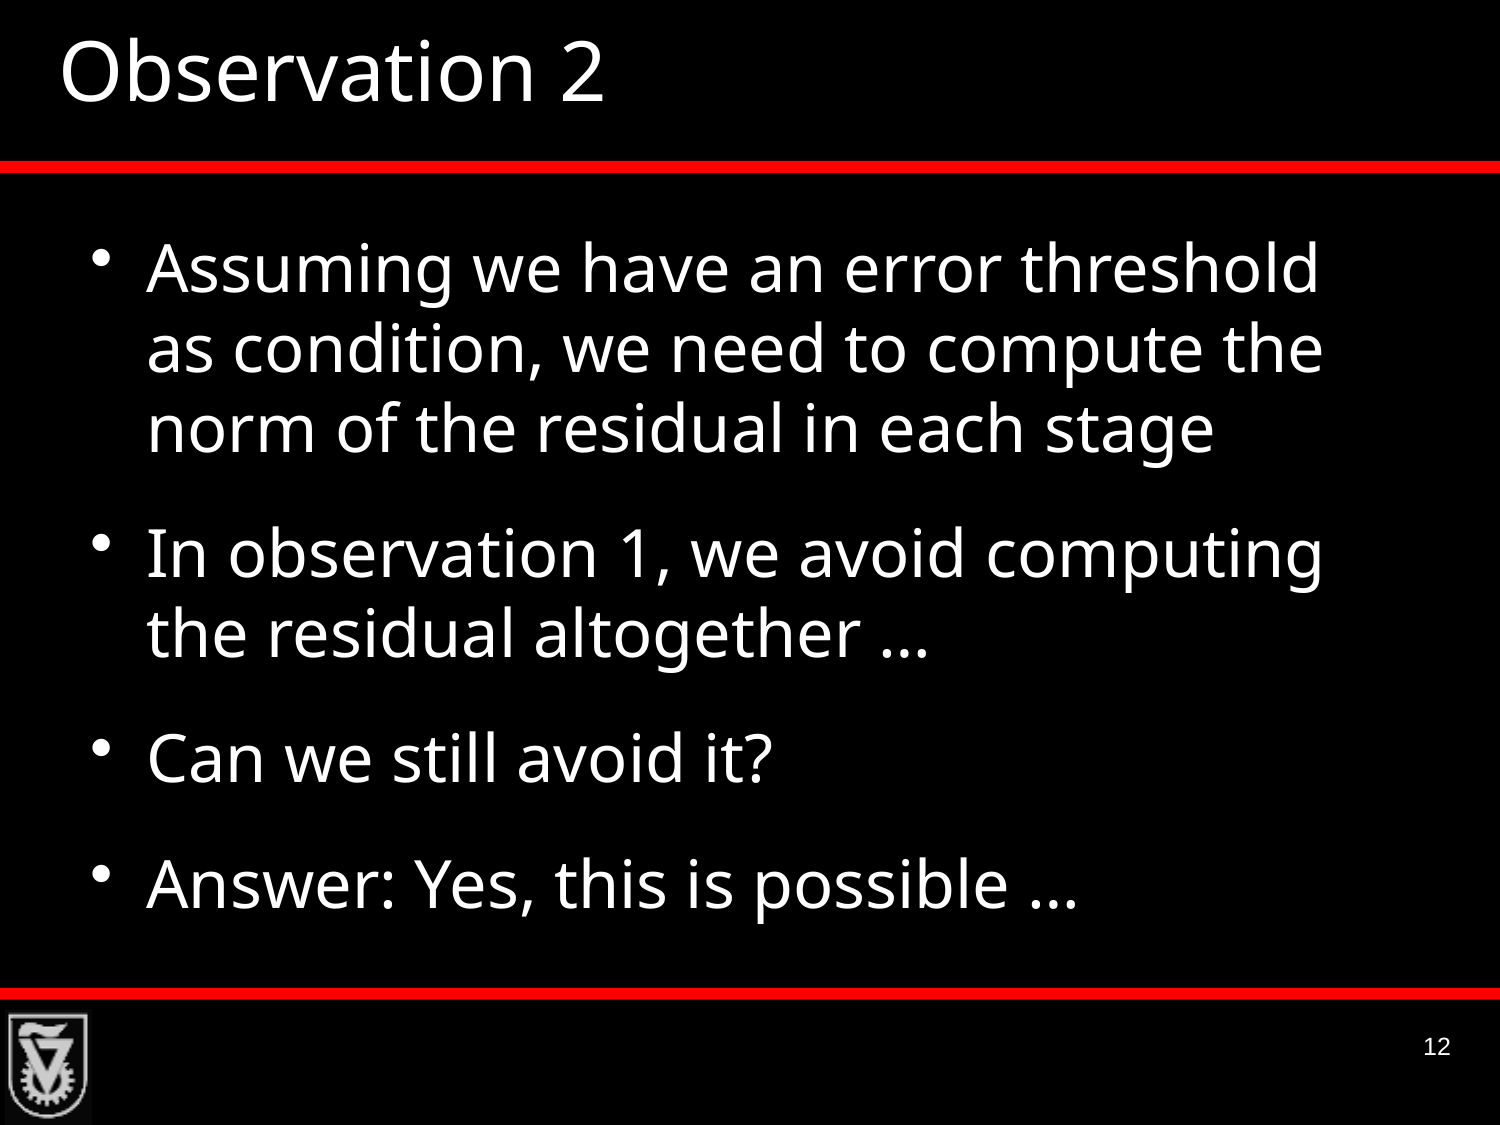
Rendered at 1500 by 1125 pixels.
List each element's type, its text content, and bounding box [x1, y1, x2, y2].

list Assuming we have an error threshold as condition, we need to compute the norm of the residual in each stage In observation 1, we avoid computing the residual altogether … Can we still avoid it? Answer: Yes, this is possible … [74, 217, 1398, 881]
slide_number 12 [1116, 1023, 1467, 1102]
title Observation 2 [0, 0, 1500, 138]
picture [5, 1009, 92, 1125]
